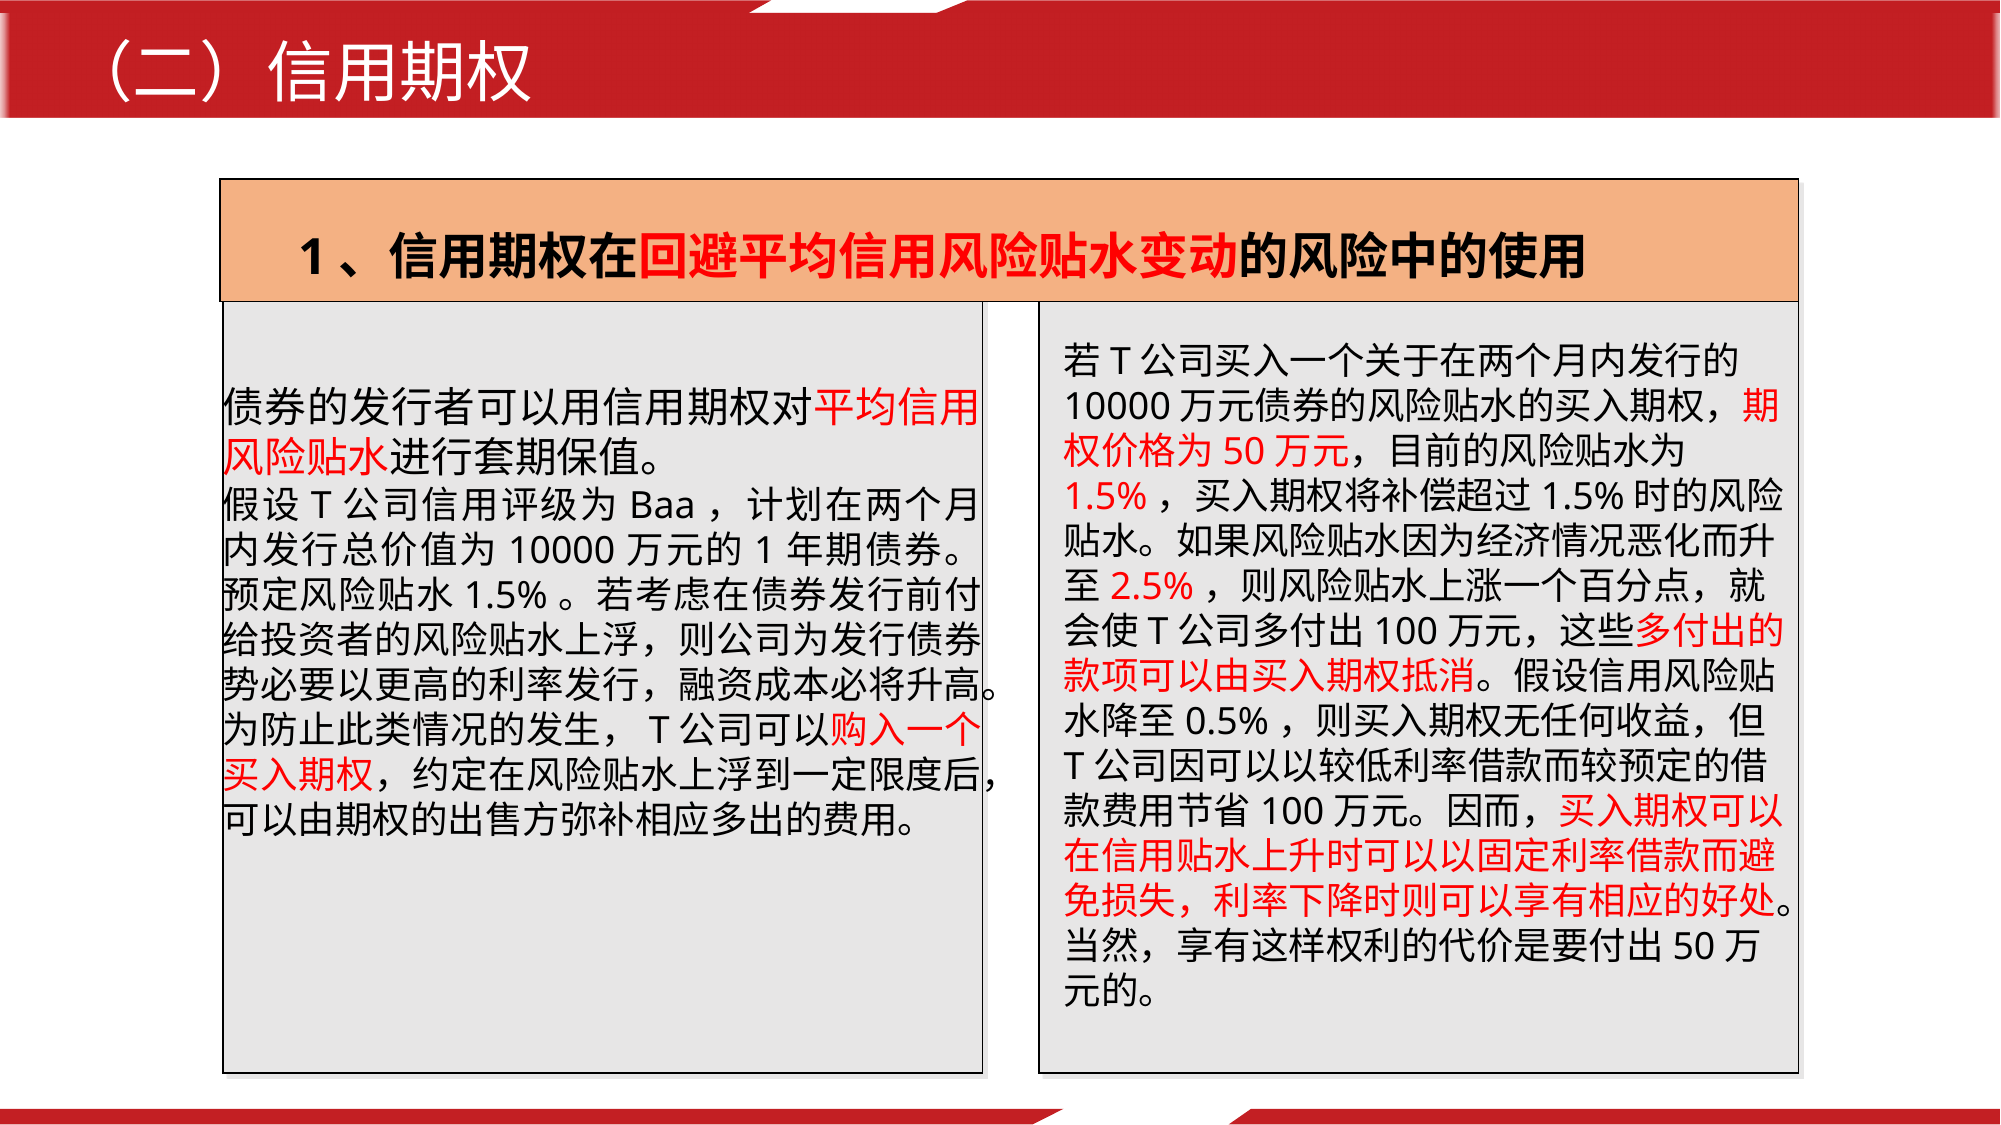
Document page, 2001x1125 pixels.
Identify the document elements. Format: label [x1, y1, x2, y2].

text_box [0, 0, 2000, 1125]
